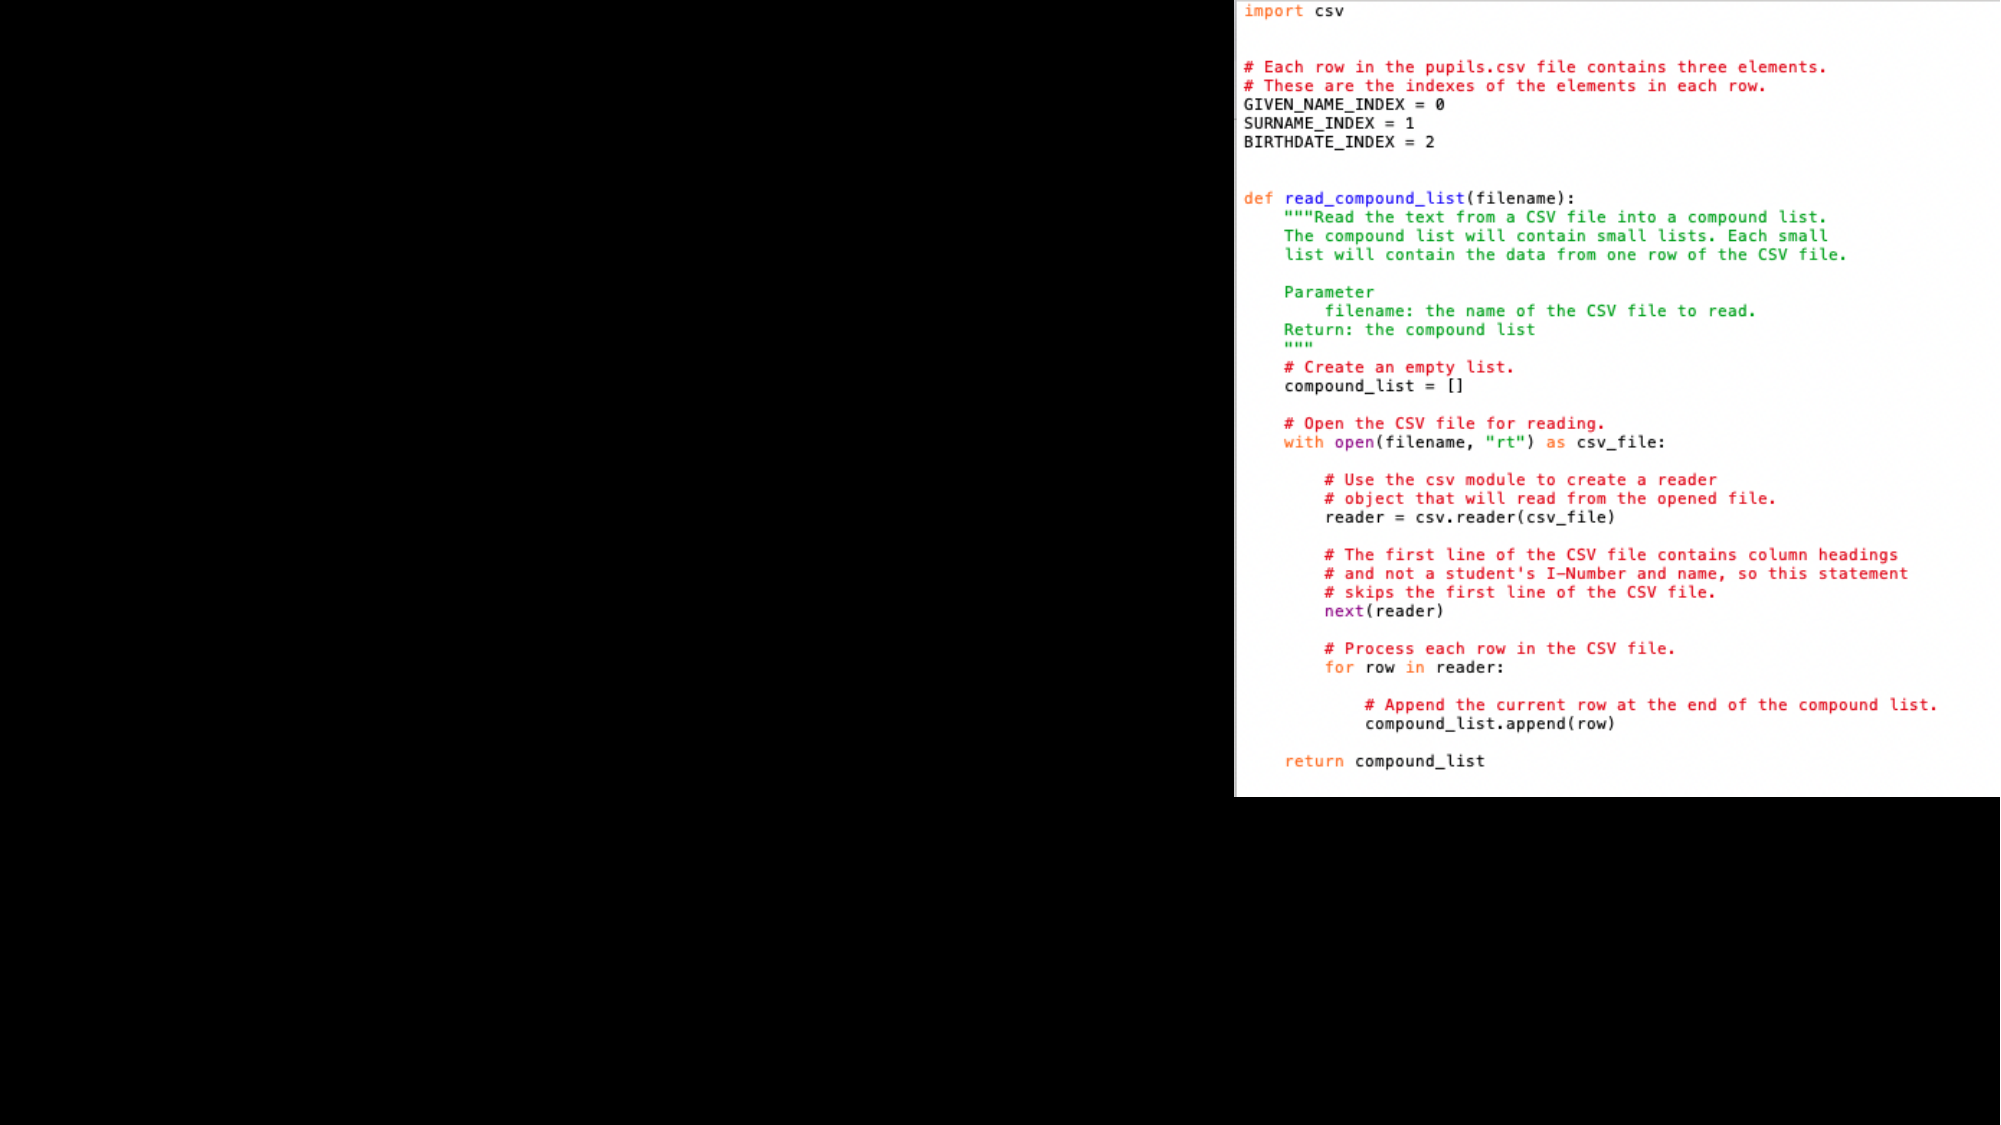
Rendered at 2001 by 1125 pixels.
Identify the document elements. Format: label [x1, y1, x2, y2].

picture [1233, 0, 2000, 797]
